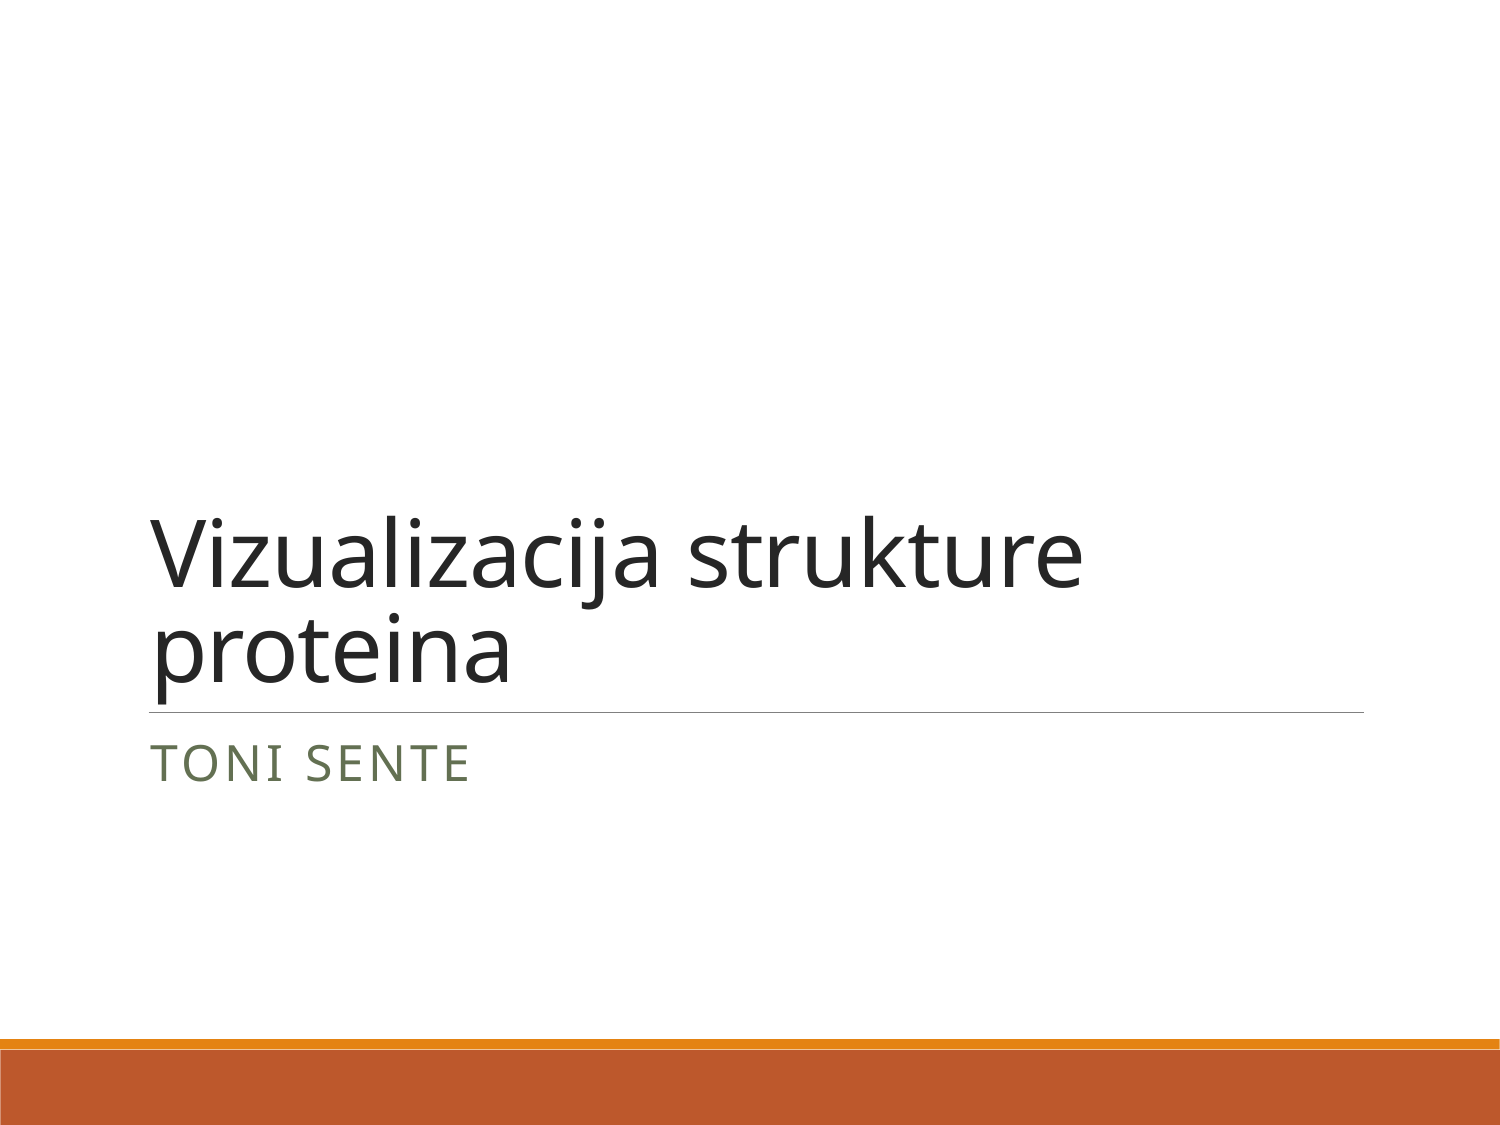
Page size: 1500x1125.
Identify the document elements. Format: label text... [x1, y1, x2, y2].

subtitle Toni Sente [135, 730, 1373, 919]
title Vizualizacija strukture proteina [135, 124, 1373, 710]
